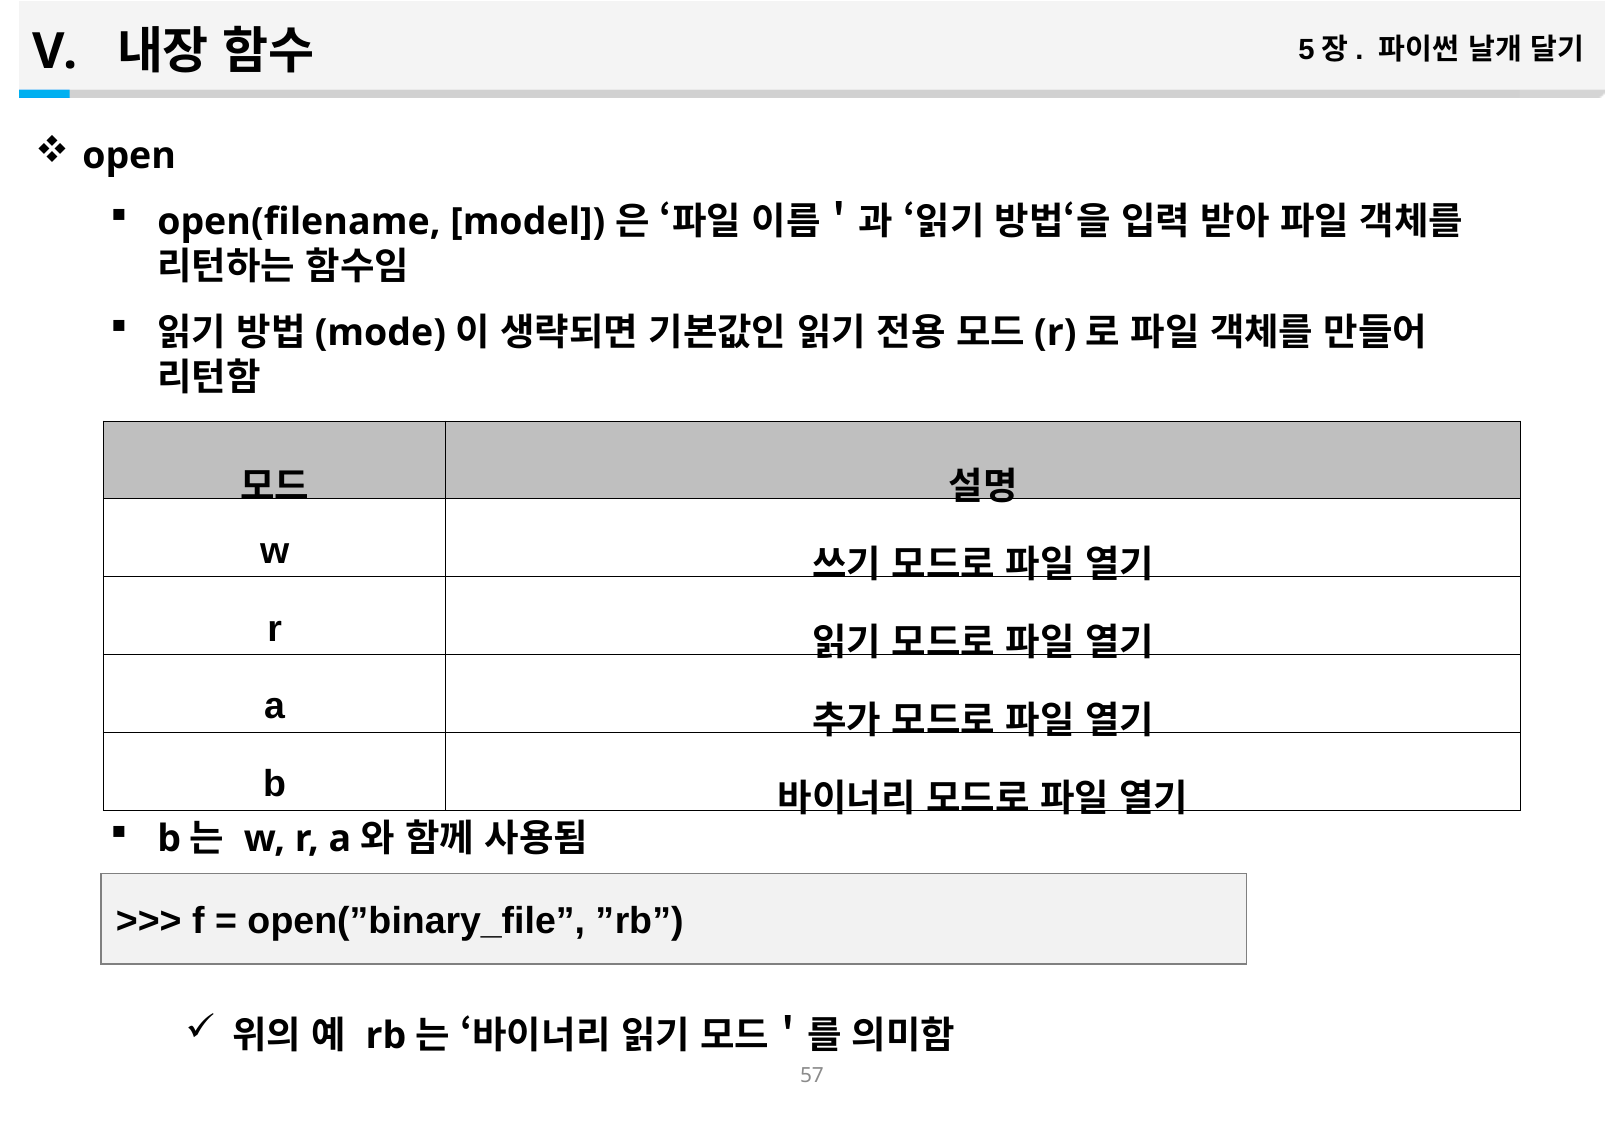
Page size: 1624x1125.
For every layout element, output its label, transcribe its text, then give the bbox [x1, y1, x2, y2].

table_cell 읽기 모드로 파일 열기 [446, 577, 1520, 654]
table_cell 바이너리 모드로 파일 열기 [446, 733, 1520, 810]
text_box >>> f = open(”binary_file”, ”rb”) [100, 873, 1247, 965]
list 내장 함수 [17, 11, 1167, 85]
table_header 모드 [104, 422, 445, 498]
table_cell 쓰기 모드로 파일 열기 [446, 499, 1520, 576]
table_header 설명 [446, 422, 1520, 498]
table_cell w [104, 499, 445, 576]
table_cell a [104, 655, 445, 732]
table_cell 추가 모드로 파일 열기 [446, 655, 1520, 732]
table_cell r [104, 577, 445, 654]
text_box 5장. 파이썬 날개 달기 [1283, 22, 1600, 73]
picture [19, 1, 1605, 98]
table_cell b [104, 733, 445, 810]
slide_number 56 [622, 1064, 1002, 1106]
text_box open open(filename, [model])은 ‘파일 이름＇과 ‘읽기 방법‘을 입력 받아 파일 객체를 리턴하는 함수임 읽기 방법(mode)이 생략되면 기본값인 읽기 전용 모드(r)로 파일 객체를 만들어 리턴함 b는 w, r, a와 함께 사용됨 위의 예 rb는 ‘바이너리 읽기 모드＇를 의미함 [20, 123, 1602, 1064]
